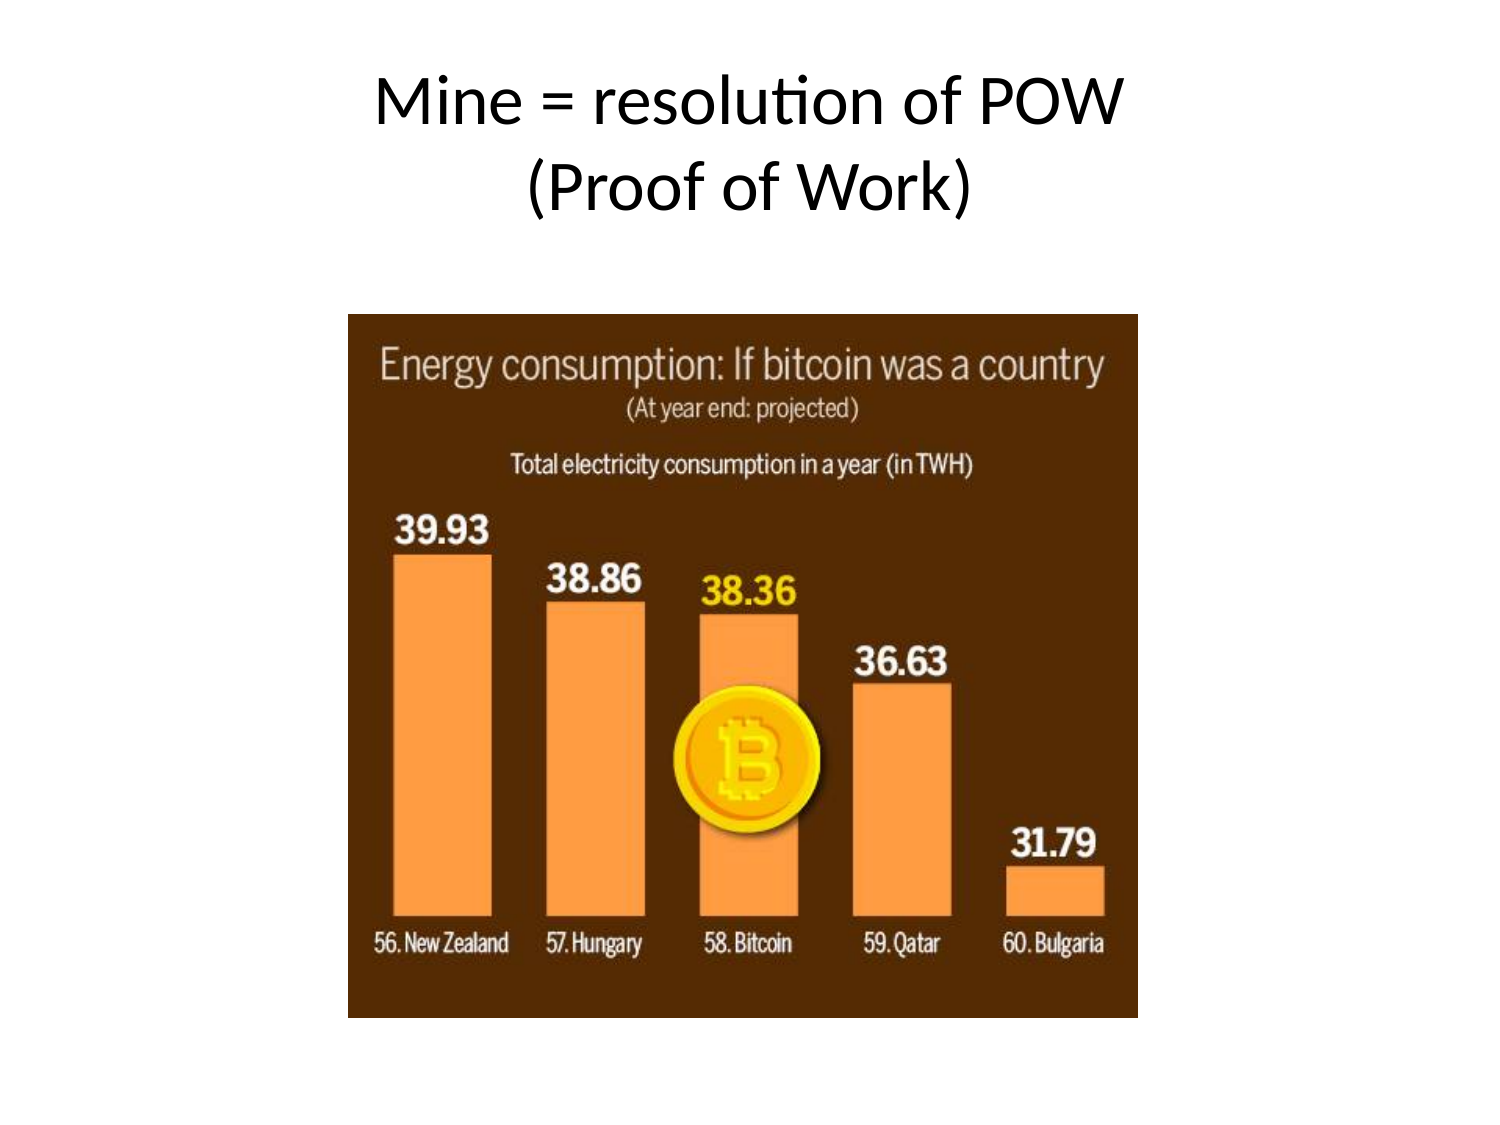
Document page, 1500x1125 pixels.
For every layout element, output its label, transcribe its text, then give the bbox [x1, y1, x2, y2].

picture [348, 314, 1138, 1018]
title Mine = resolution of POW (Proof of Work) [75, 45, 1425, 233]
